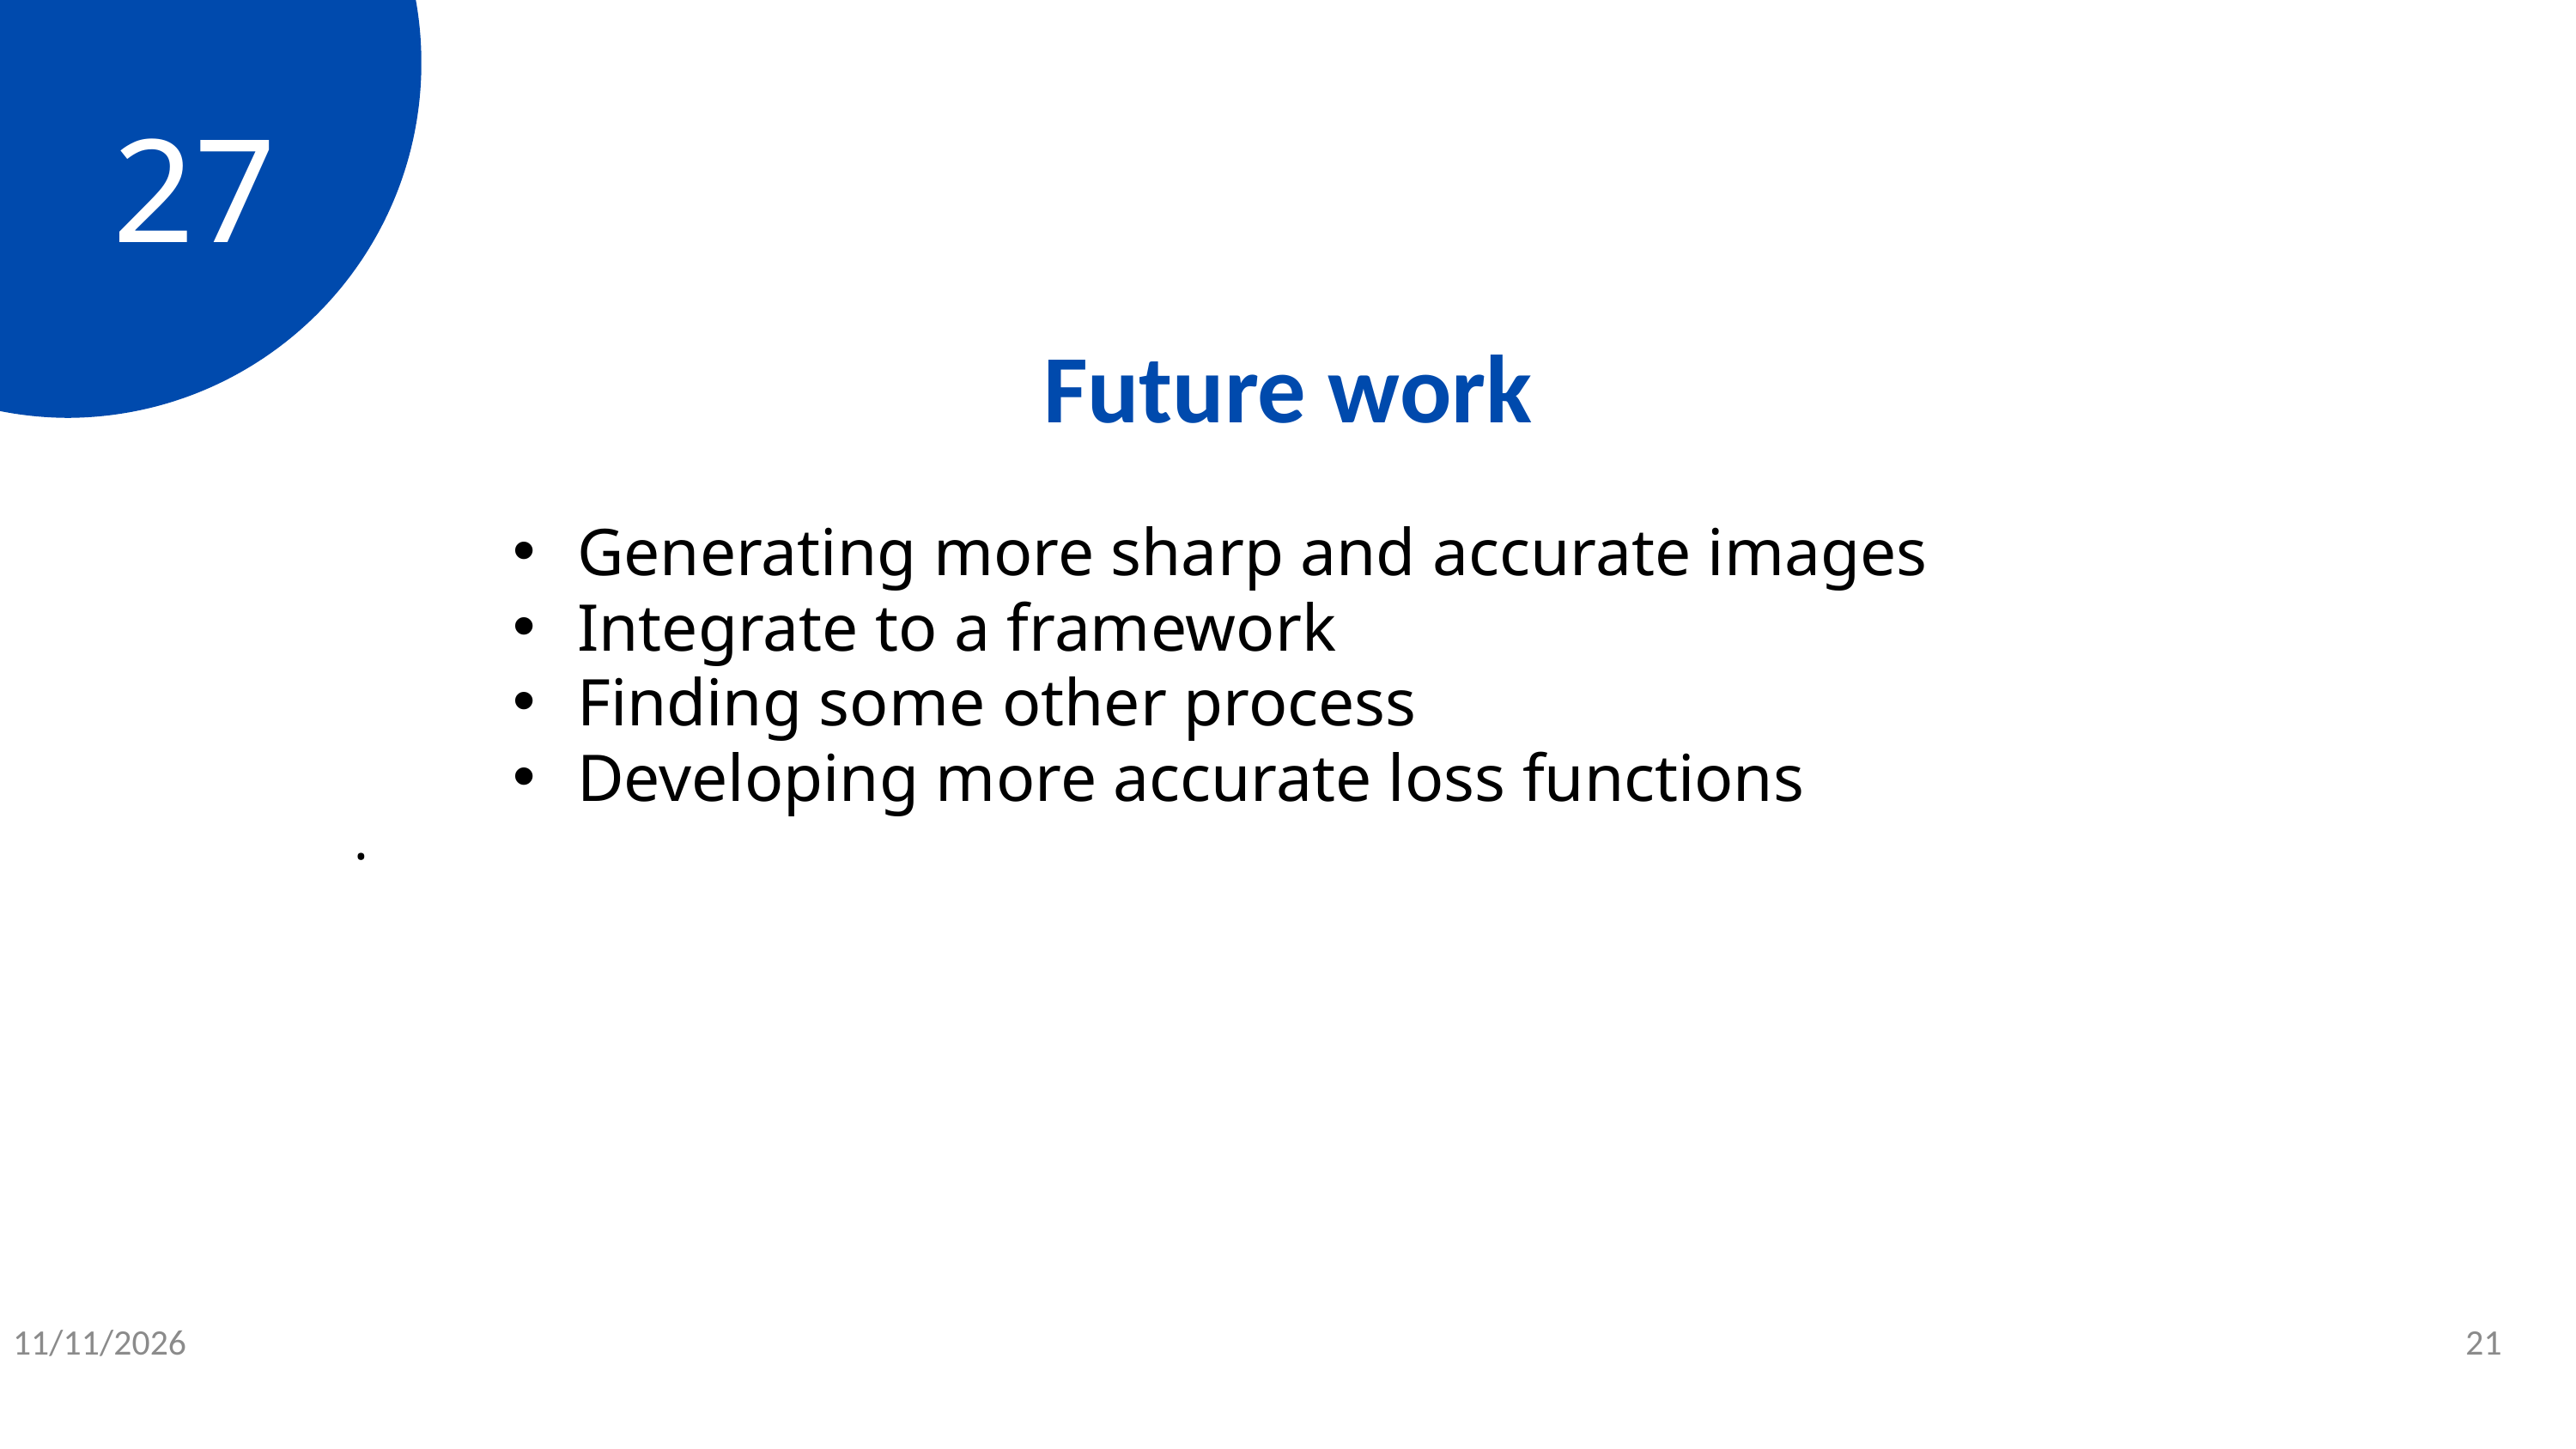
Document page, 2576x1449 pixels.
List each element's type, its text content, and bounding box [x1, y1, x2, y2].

text_box Generating more sharp and accurate images Integrate to a framework Finding some other process Developing more accurate loss functions [500, 506, 2511, 896]
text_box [0, 0, 423, 418]
text_box Future work [461, 241, 2115, 443]
text_box . [354, 795, 500, 870]
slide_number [0, 1314, 301, 1367]
slide_number 21 [2214, 1314, 2515, 1367]
